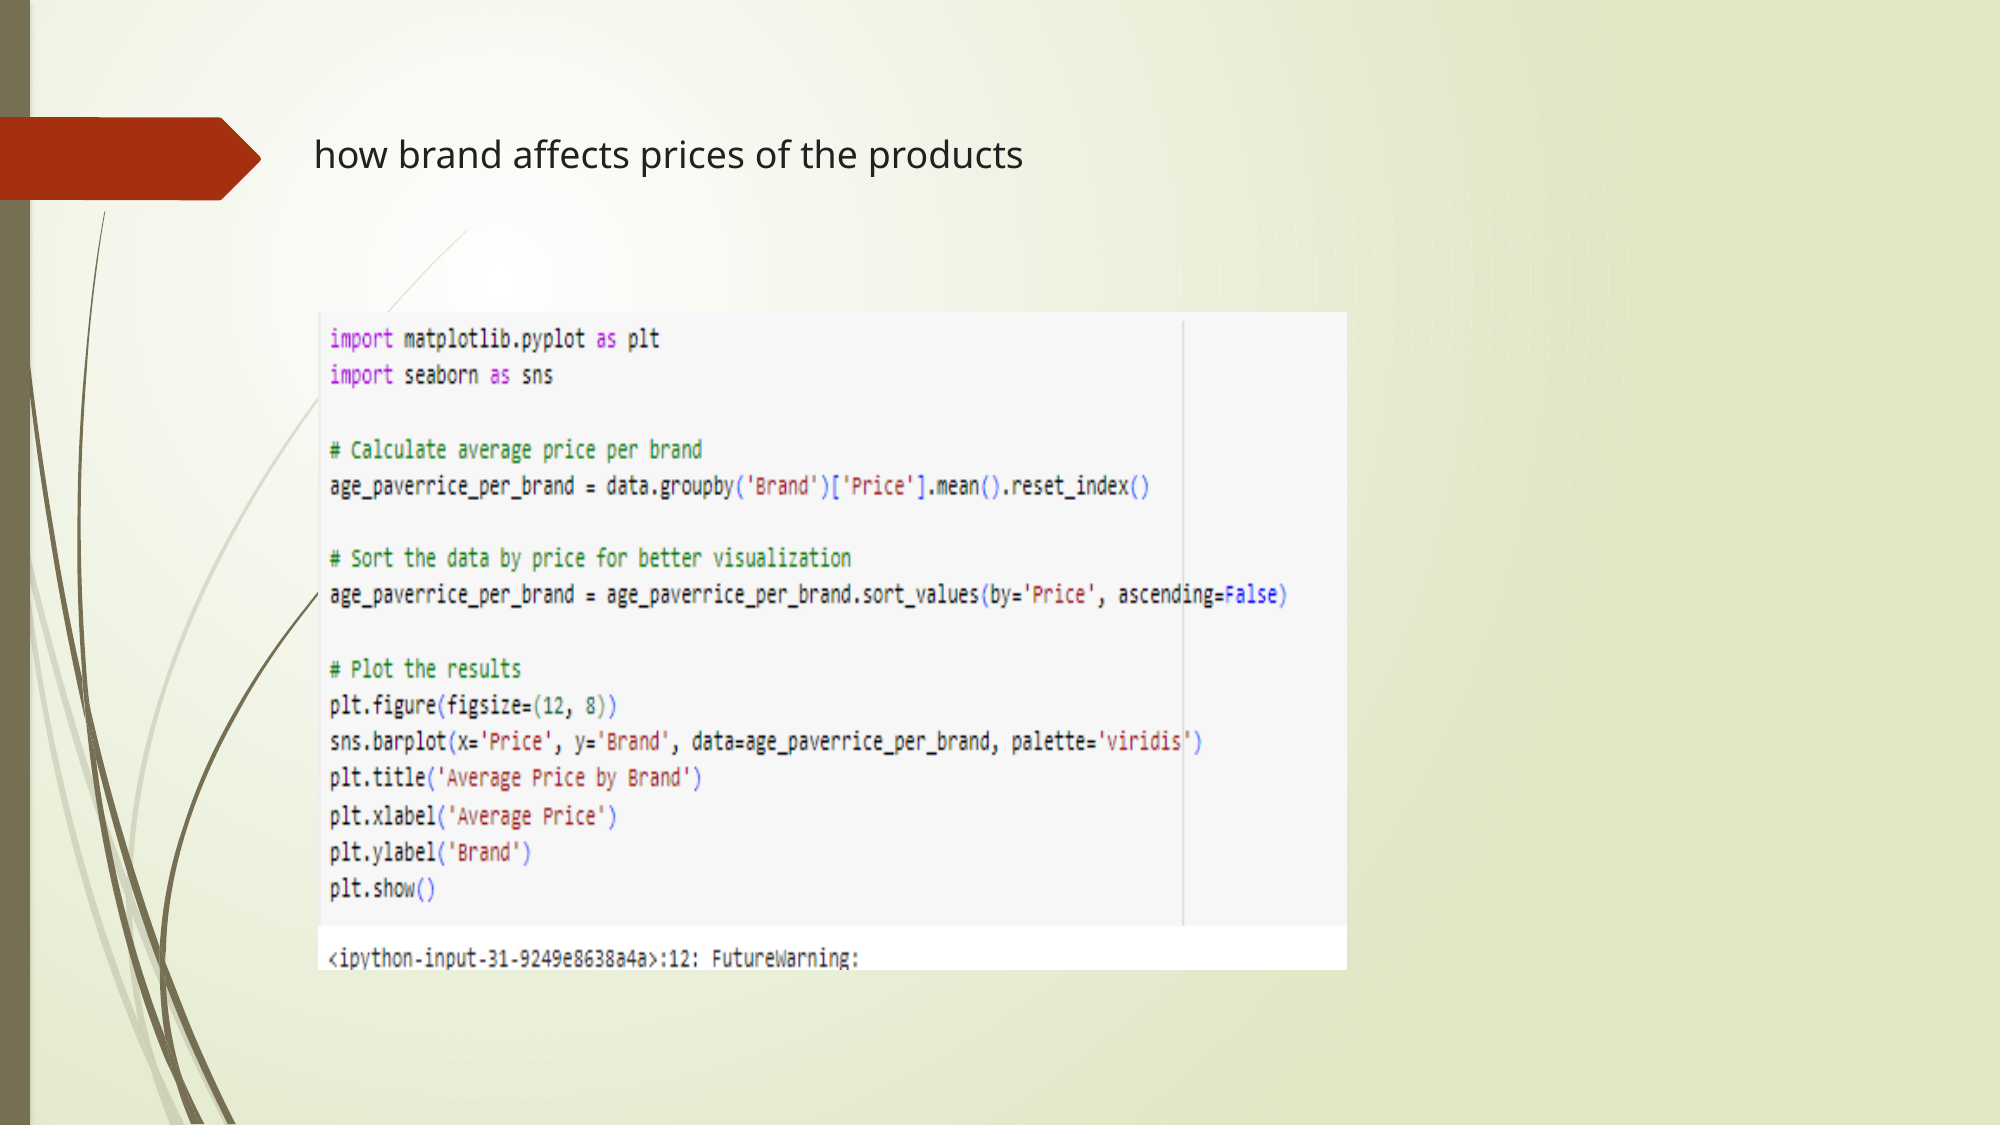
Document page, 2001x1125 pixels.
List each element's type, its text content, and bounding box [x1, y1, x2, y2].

picture [318, 312, 1348, 970]
text_box how brand affects prices of the products [298, 124, 1040, 184]
